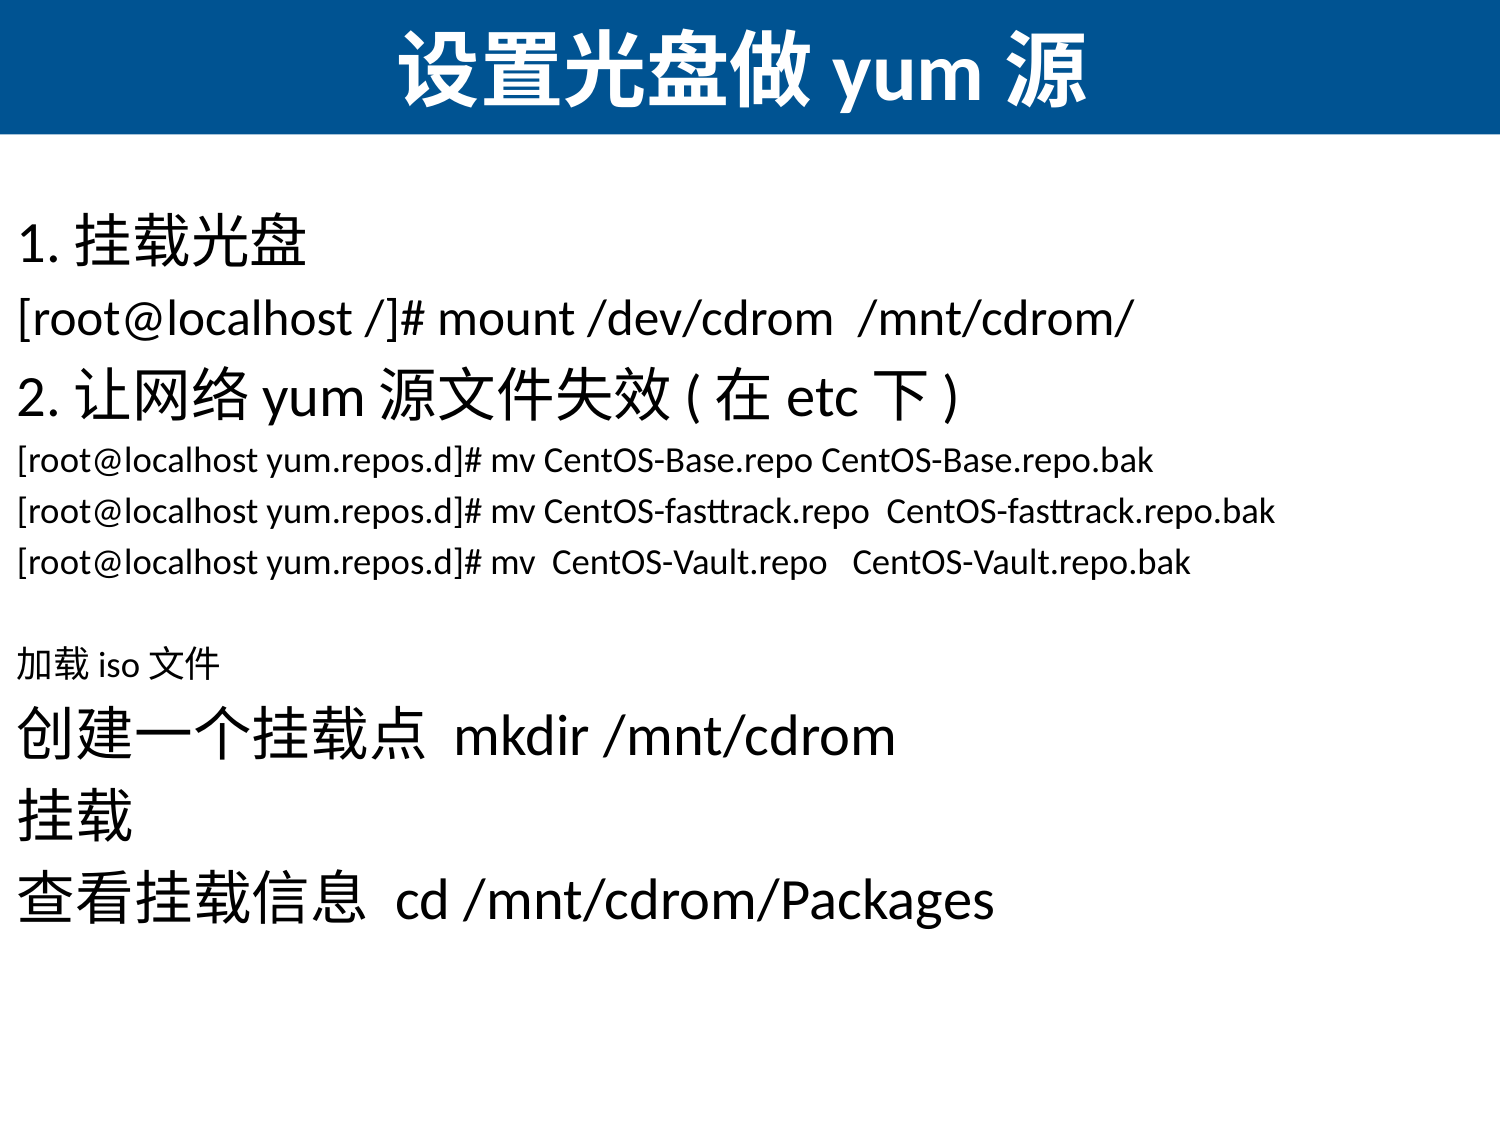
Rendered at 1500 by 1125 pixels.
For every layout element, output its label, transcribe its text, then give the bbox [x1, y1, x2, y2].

title 设置光盘做yum源 [2, 0, 1483, 135]
list 1.挂载光盘 [root@localhost /]# mount /dev/cdrom /mnt/cdrom/ 2.让网络yum源文件失效(在etc下) [root@localhost yum.repos.d]# mv CentOS-Base.repo CentOS-Base.repo.bak [root@localhost yum.repos.d]# mv CentOS-fasttrack.repo CentOS-fasttrack.repo.bak [root@localhost yum.repos.d]# mv CentOS-Vault.repo CentOS-Vault.repo.bak 加载iso文件 创建一个挂载点 mkdir /mnt/cdrom 挂载 查看挂载信息 cd /mnt/cdrom/Packages [1, 196, 1500, 939]
